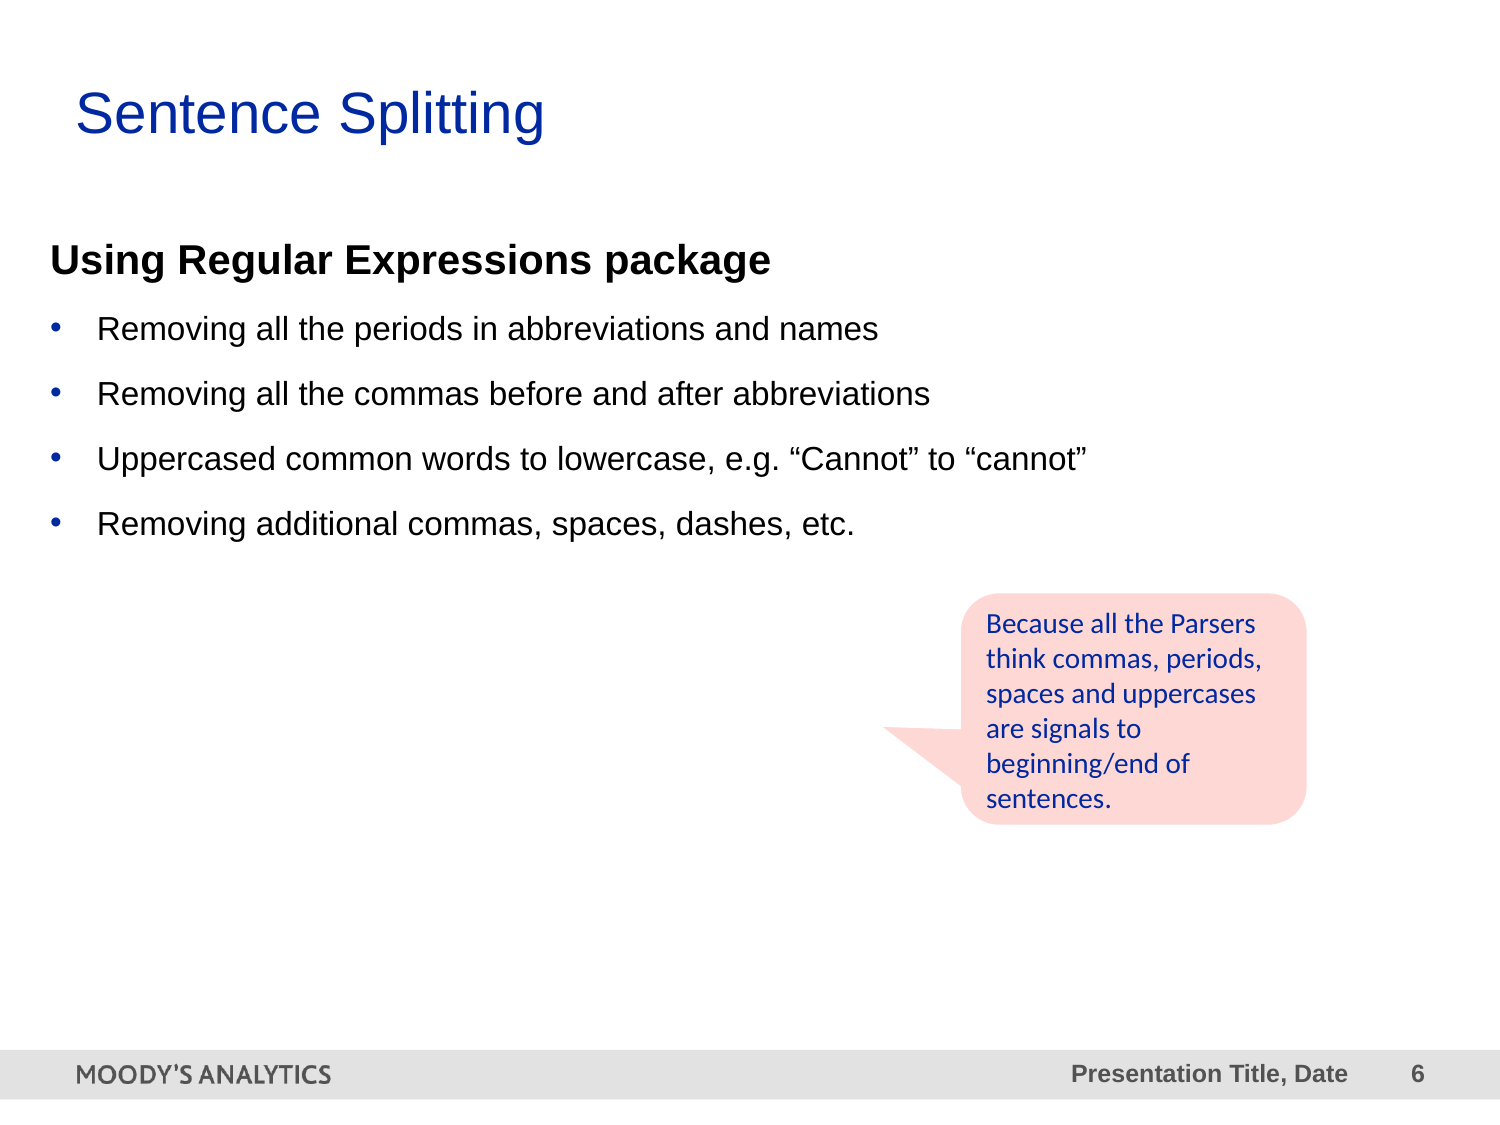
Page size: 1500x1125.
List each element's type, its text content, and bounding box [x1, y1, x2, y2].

picture [73, 1061, 345, 1088]
text_box Because all the Parsers think commas, periods, spaces and uppercases are signals to beginning/end of sentences. [878, 591, 1309, 827]
list Using Regular Expressions package Removing all the periods in abbreviations and names Removing all the commas before and after abbreviations Uppercased common words to lowercase, e.g. “Cannot” to “cannot” Removing additional commas, spaces, dashes, etc. [50, 232, 1400, 938]
title Sentence Splitting [75, 75, 1423, 146]
